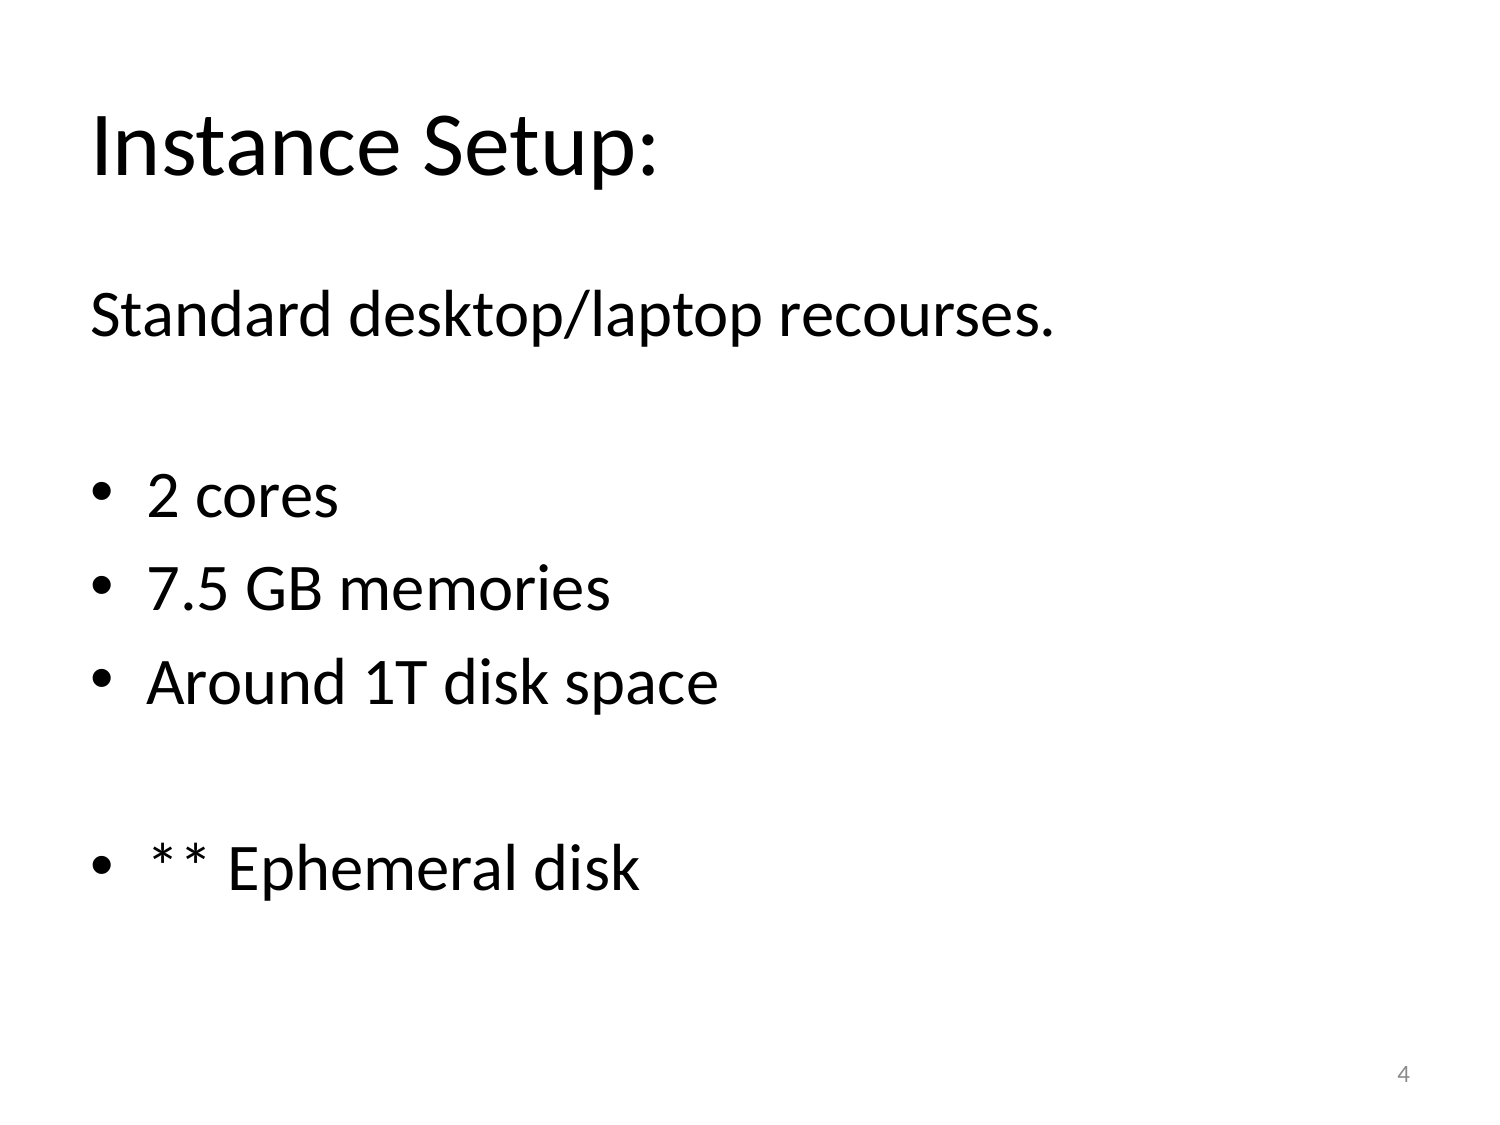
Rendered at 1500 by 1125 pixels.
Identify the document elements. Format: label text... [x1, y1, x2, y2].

title Instance Setup: [75, 45, 1425, 233]
list Standard desktop/laptop recourses. 2 cores 7.5 GB memories Around 1T disk space ** Ephemeral disk [75, 262, 1425, 1005]
slide_number 4 [1074, 1042, 1425, 1103]
